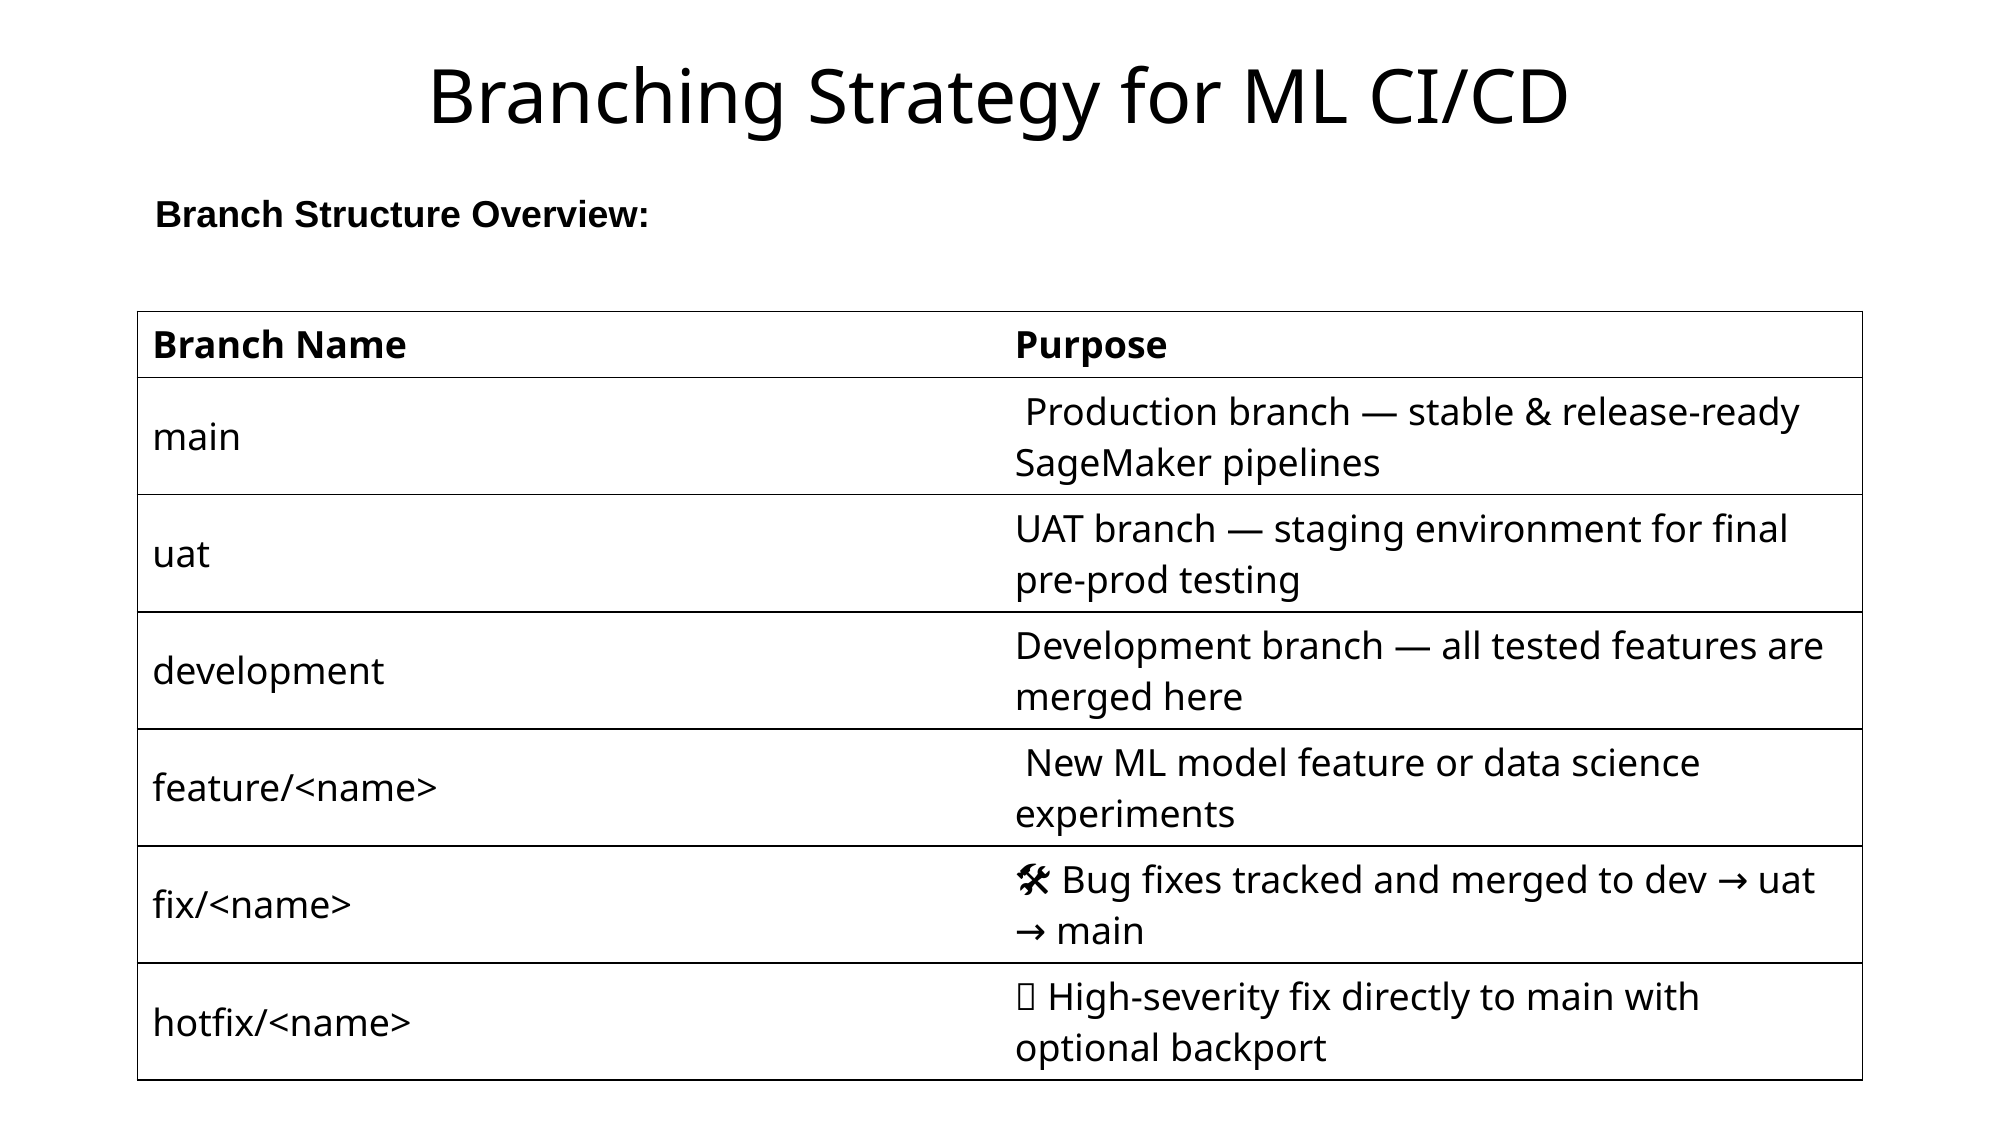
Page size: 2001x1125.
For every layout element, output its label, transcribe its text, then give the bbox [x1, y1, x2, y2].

table_cell hotfix/<name> [138, 964, 1000, 1079]
table_cell development [138, 613, 1000, 728]
table_cell UAT branch — staging environment for final pre-prod testing [1000, 495, 1862, 611]
table_cell 🚨 High-severity fix directly to main with optional backport [1000, 964, 1862, 1079]
table_cell main [138, 378, 1000, 494]
table_cell 🛠️ Bug fixes tracked and merged to dev → uat → main [1000, 847, 1862, 962]
table_cell uat [138, 495, 1000, 611]
table_cell feature/<name> [138, 730, 1000, 845]
subtitle Branching Strategy for ML CI/CD [249, 51, 1750, 159]
table_cell fix/<name> [138, 847, 1000, 962]
table_cell Development branch — all tested features are merged here [1000, 613, 1862, 728]
table_header Branch Name [138, 312, 1000, 377]
table_cell Production branch — stable & release-ready SageMaker pipelines [1000, 378, 1862, 494]
text_box Branch Structure Overview: [140, 182, 666, 288]
table_cell New ML model feature or data science experiments [1000, 730, 1862, 845]
table_header Purpose [1000, 312, 1862, 377]
